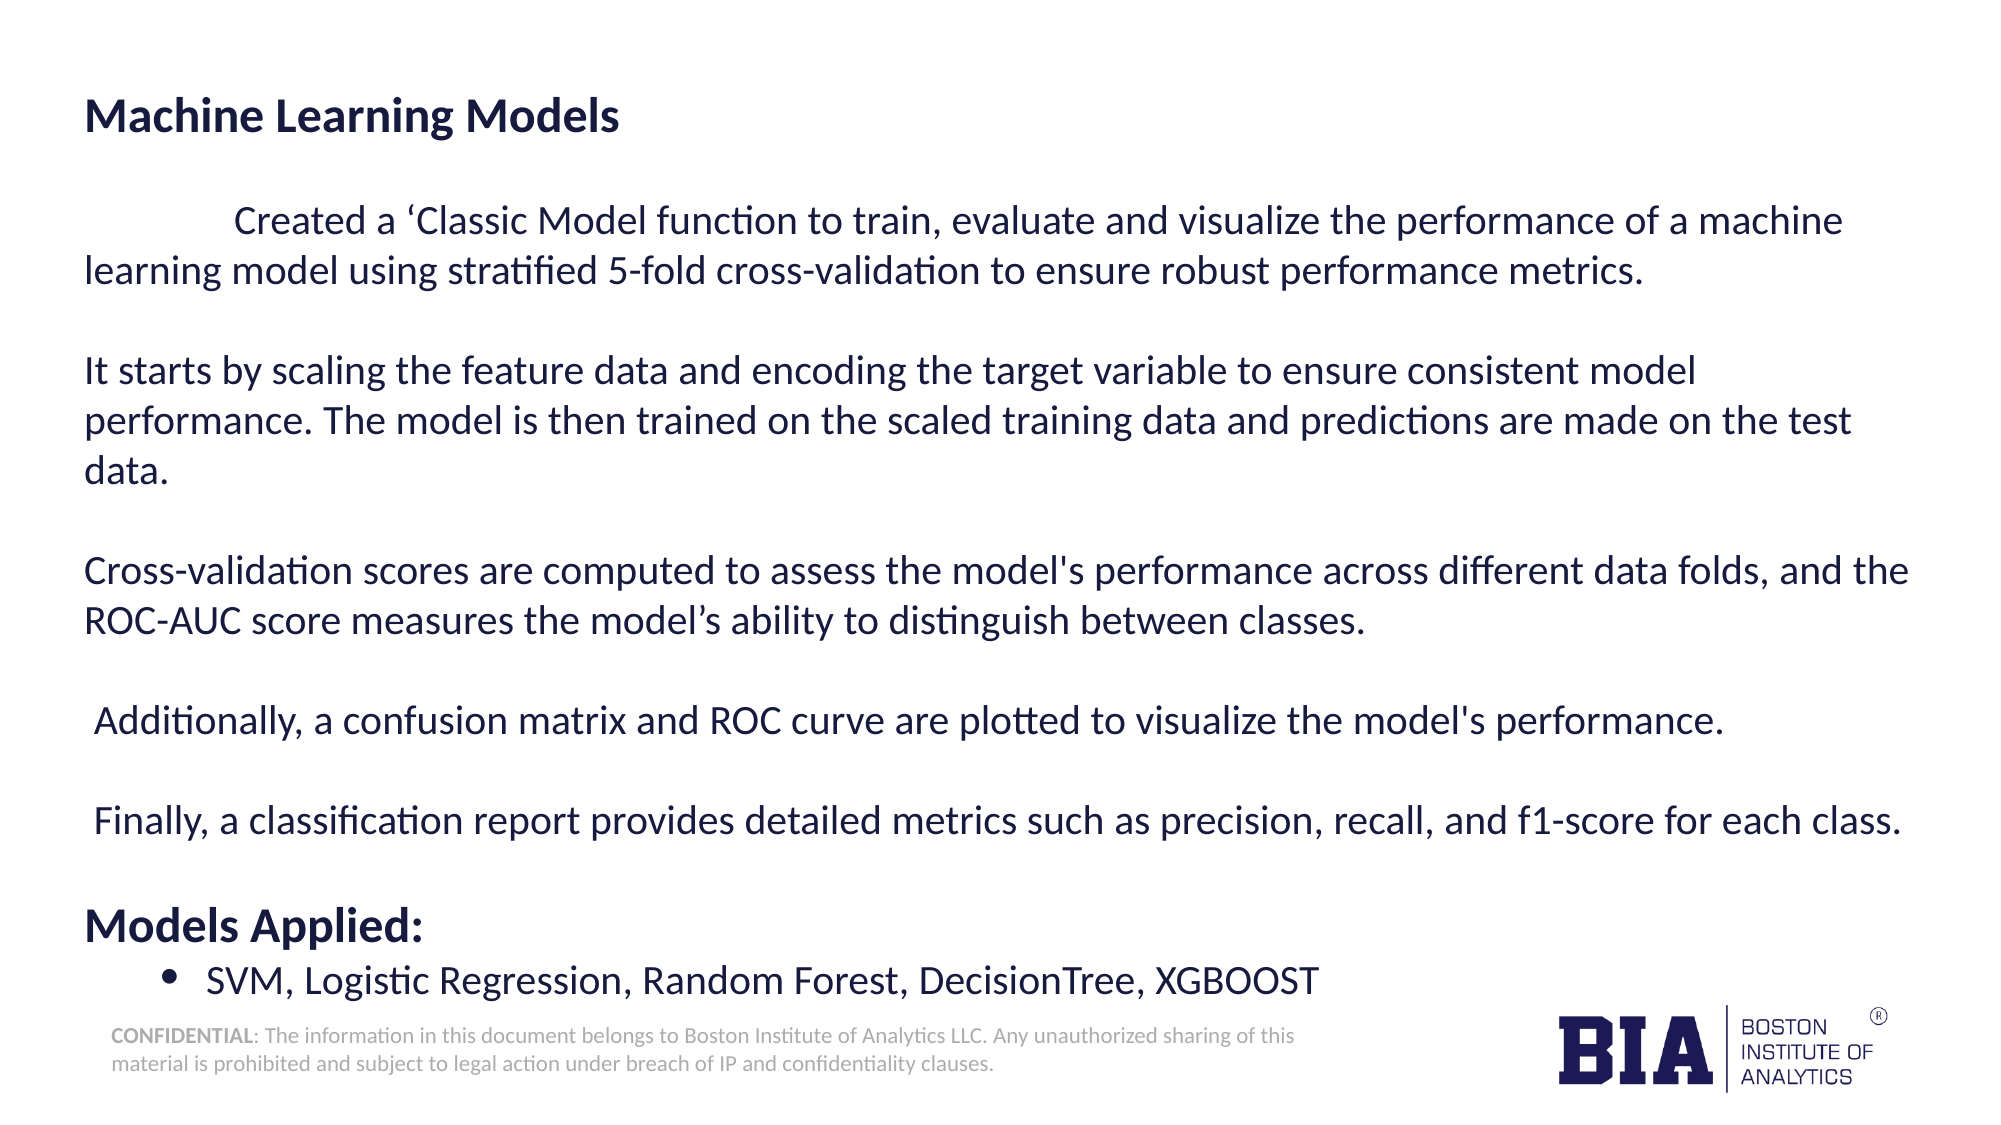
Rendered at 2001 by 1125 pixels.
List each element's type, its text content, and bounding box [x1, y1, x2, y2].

picture [1557, 1011, 1889, 1094]
text_box Machine Learning Models Created a ‘Classic Model function to train, evaluate and visualize the performance of a machine learning model using stratified 5-fold cross-validation to ensure robust performance metrics. It starts by scaling the feature data and encoding the target variable to ensure consistent model performance. The model is then trained on the scaled training data and predictions are made on the test data. Cross-validation scores are computed to assess the model's performance across different data folds, and the ROC-AUC score measures the model’s ability to distinguish between classes. Additionally, a confusion matrix and ROC curve are plotted to visualize the model's performance. Finally, a classification report provides detailed metrics such as precision, recall, and f1-score for each class. Models Applied: SVM, Logistic Regression, Random Forest, DecisionTree, XGBOOST [69, 74, 1931, 1011]
